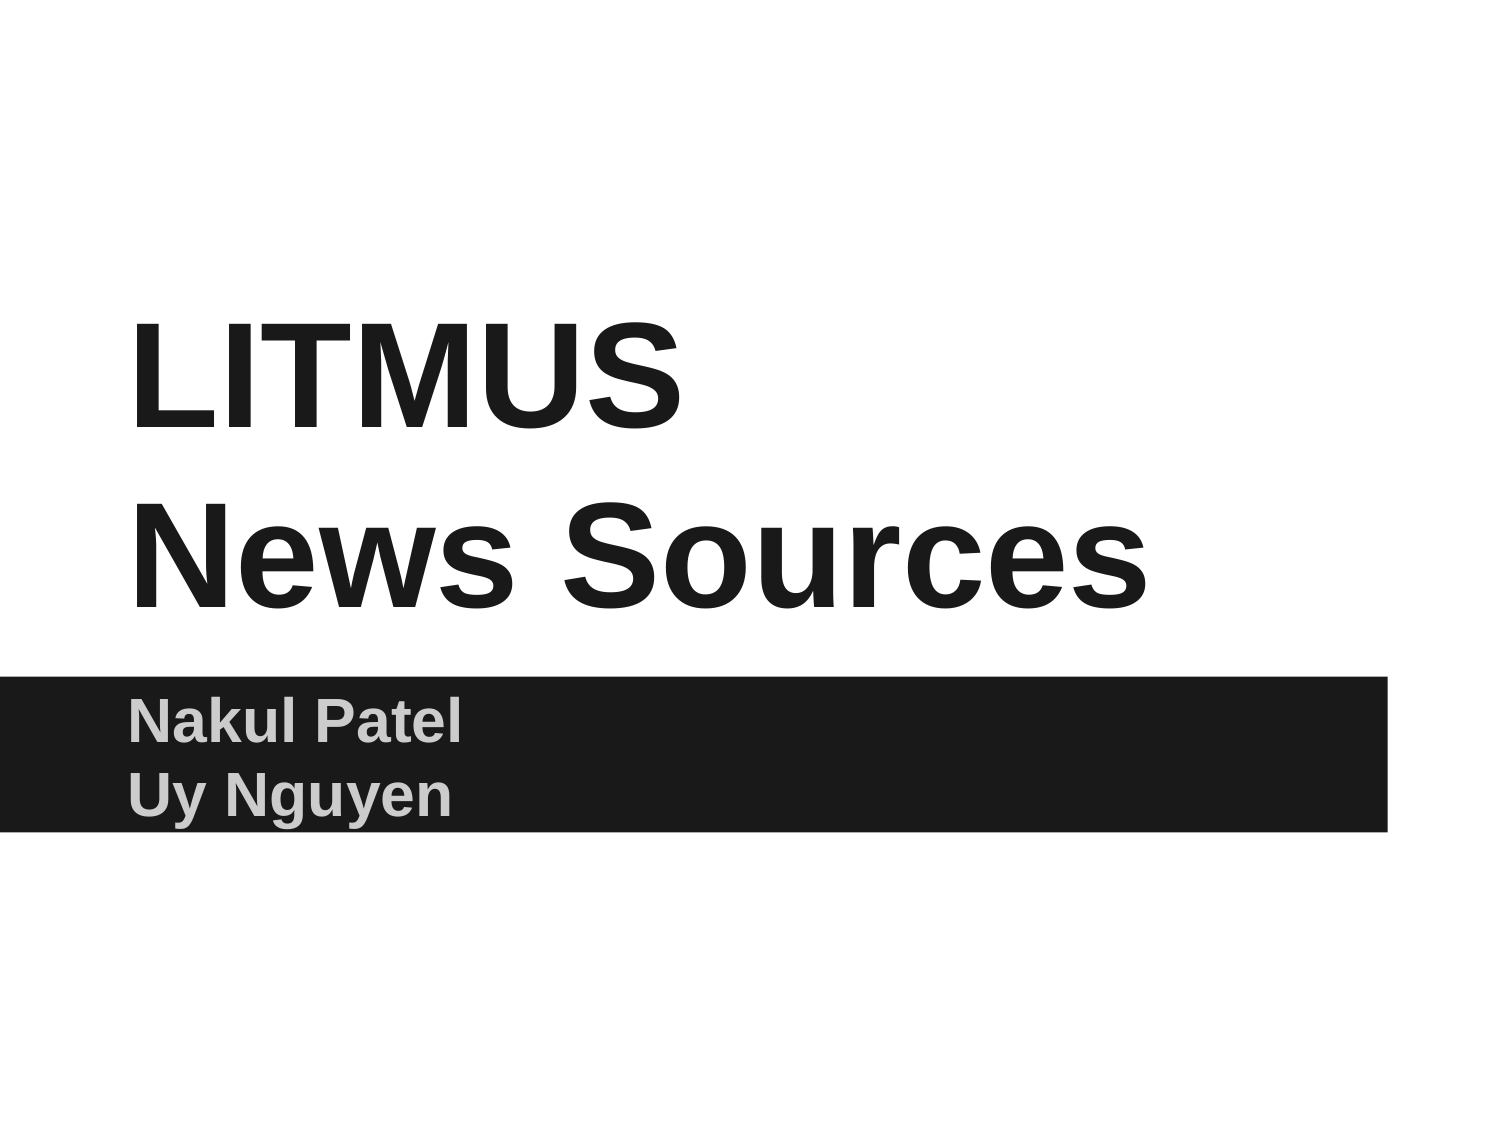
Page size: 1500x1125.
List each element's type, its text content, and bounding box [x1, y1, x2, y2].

title LITMUS News Sources [112, 284, 1388, 653]
subtitle Nakul Patel Uy Nguyen [112, 676, 1388, 833]
